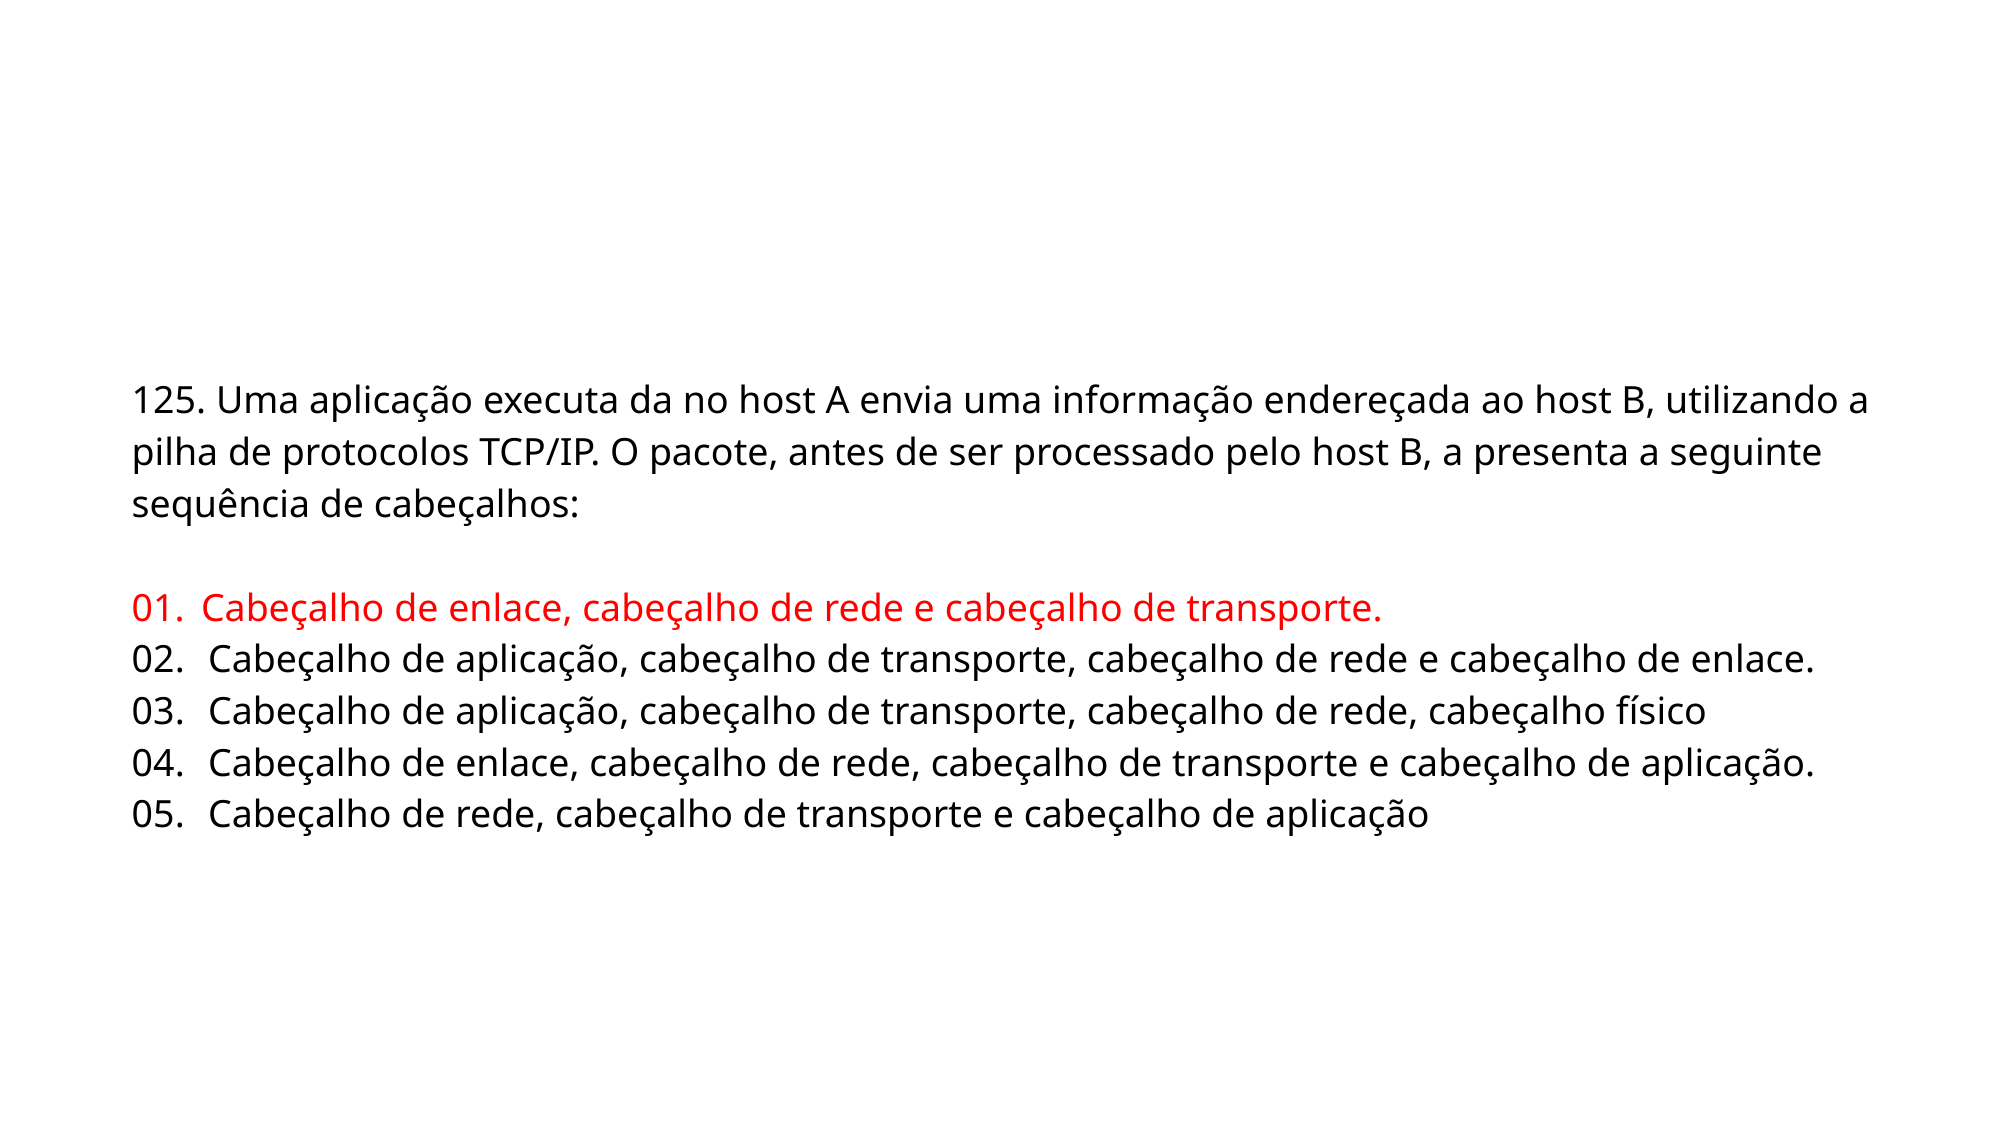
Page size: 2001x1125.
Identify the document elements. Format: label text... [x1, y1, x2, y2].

text_box 125. Uma aplicação executa da no host A envia uma informação endereçada ao host B, utilizando a pilha de protocolos TCP/IP. O pacote, antes de ser processado pelo host B, a presenta a seguinte sequência de cabeçalhos: 01. Cabeçalho de enlace, cabeçalho de rede e cabeçalho de transporte. 02. Cabeçalho de aplicação, cabeçalho de transporte, cabeçalho de rede e cabeçalho de enlace. 03. Cabeçalho de aplicação, cabeçalho de transporte, cabeçalho de rede, cabeçalho físico 04. Cabeçalho de enlace, cabeçalho de rede, cabeçalho de transporte e cabeçalho de aplicação. 05. Cabeçalho de rede, cabeçalho de transporte e cabeçalho de aplicação [116, 362, 1945, 895]
